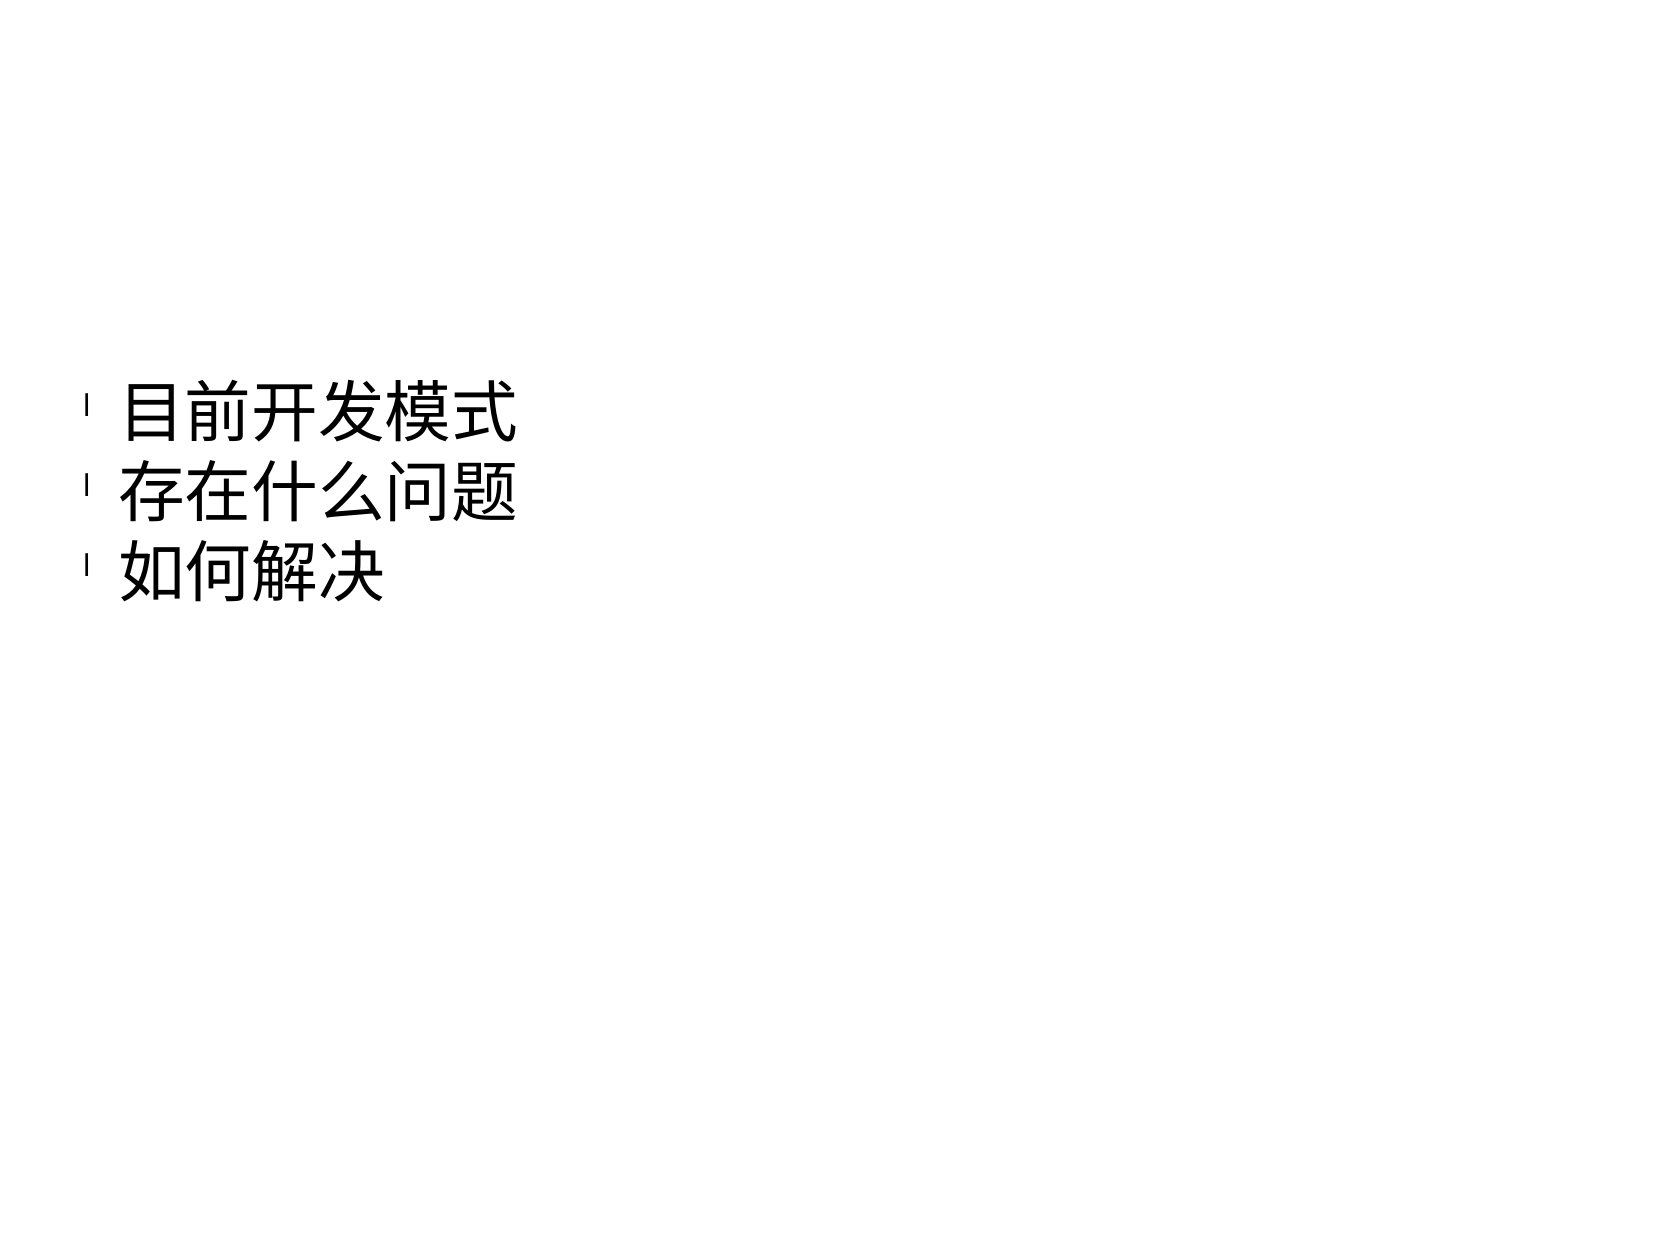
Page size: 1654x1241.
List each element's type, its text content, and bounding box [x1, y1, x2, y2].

text_box 目前开发模式 存在什么问题 如何解决 [82, 49, 1571, 1010]
